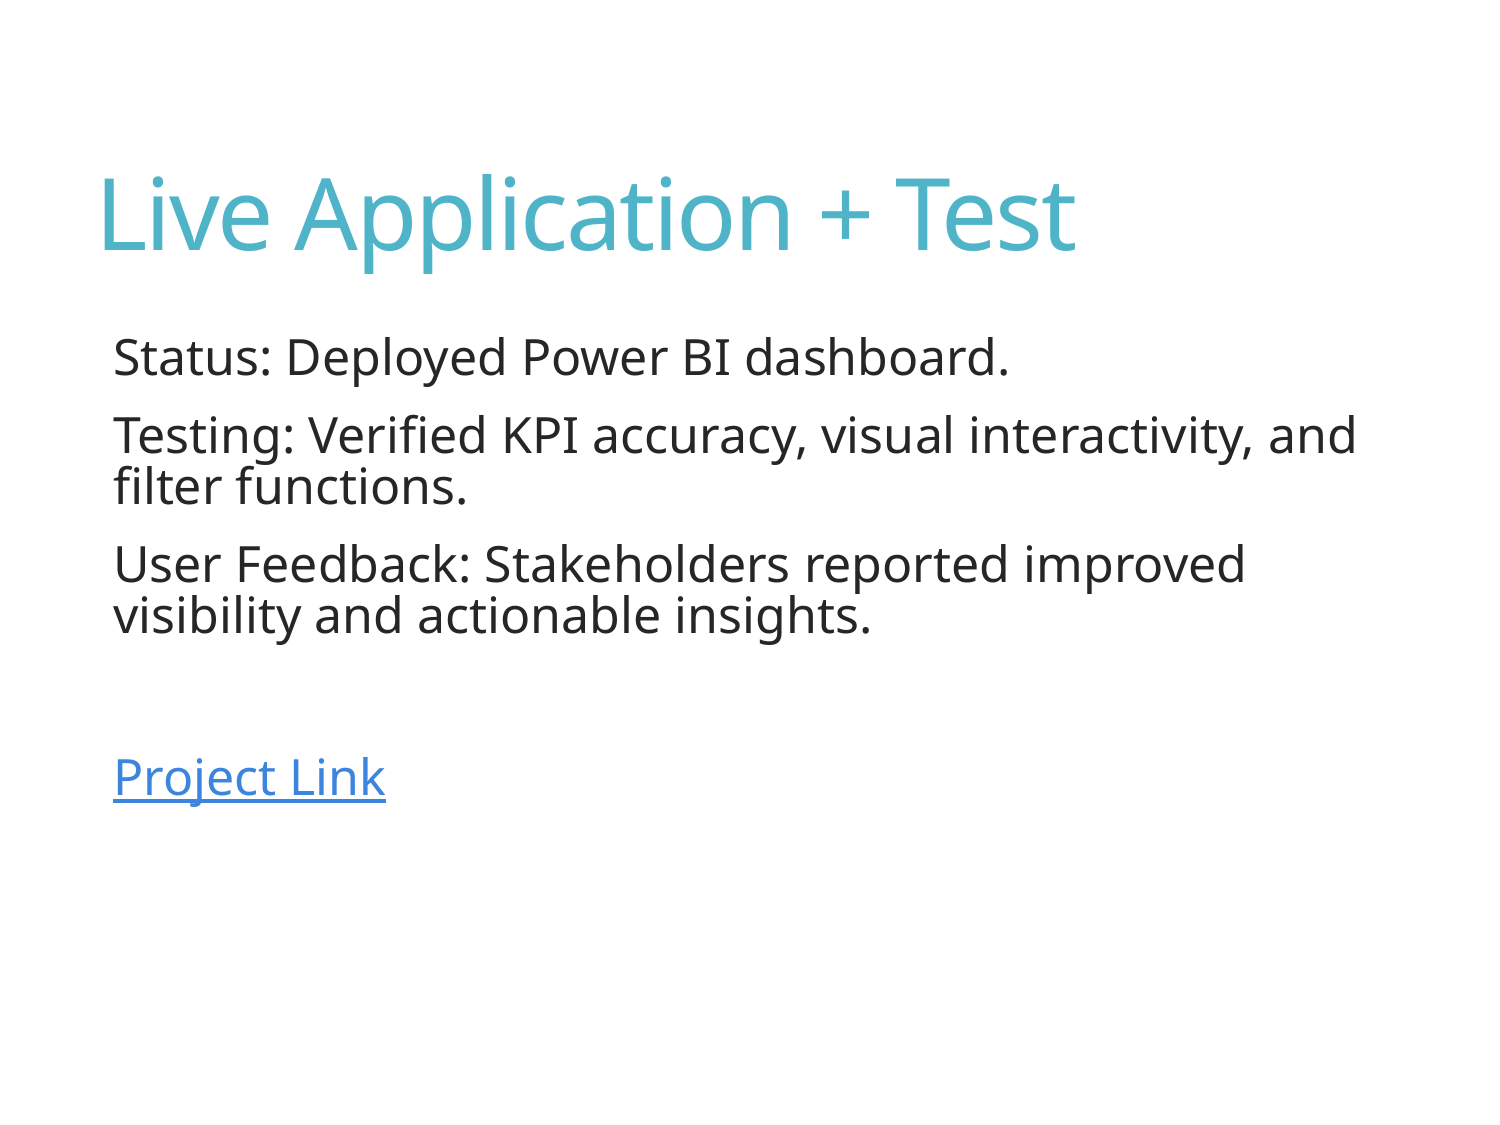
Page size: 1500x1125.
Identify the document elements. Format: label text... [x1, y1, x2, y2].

list Status: Deployed Power BI dashboard. Testing: Verified KPI accuracy, visual interactivity, and filter functions. User Feedback: Stakeholders reported improved visibility and actionable insights. Project Link [83, 326, 1407, 945]
title Live Application + Test [80, 81, 1407, 354]
